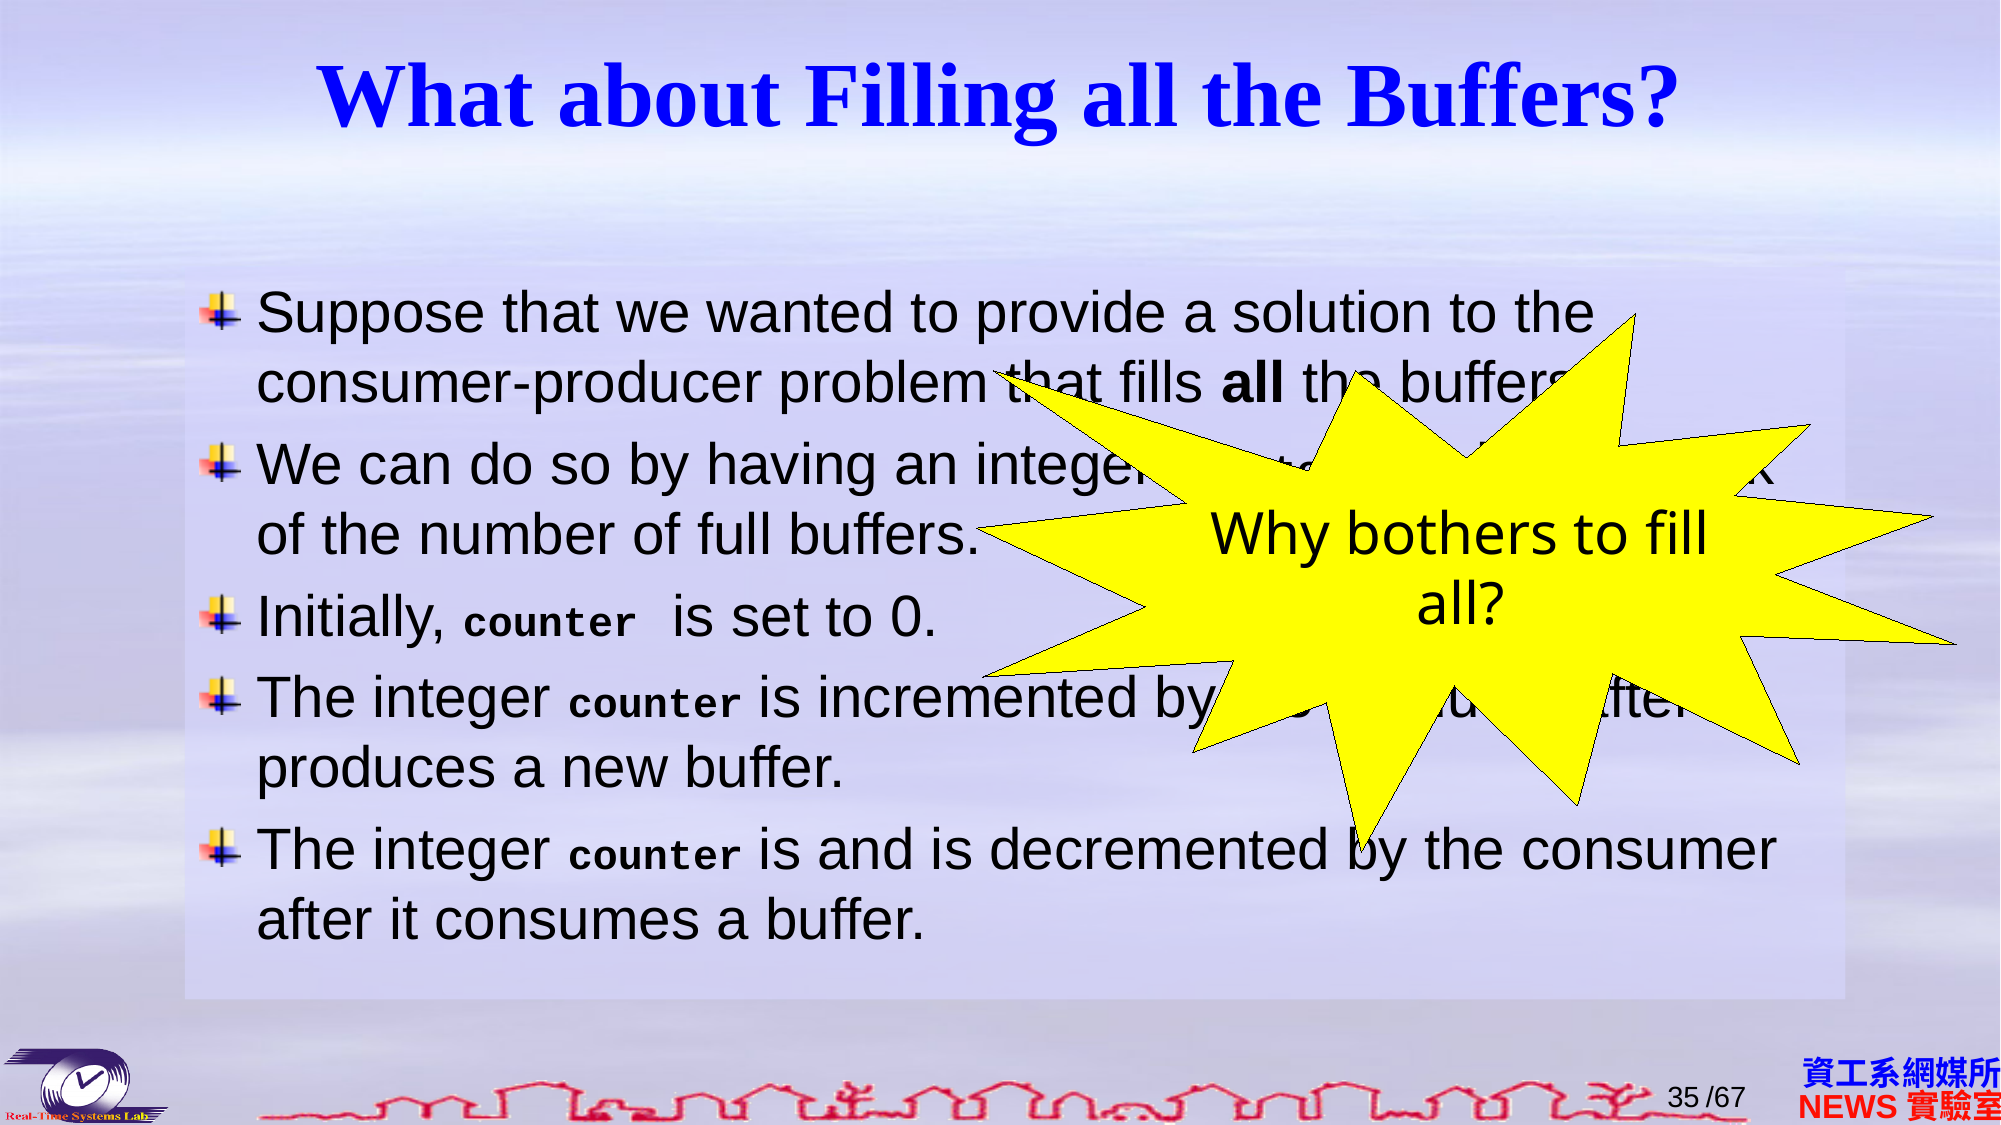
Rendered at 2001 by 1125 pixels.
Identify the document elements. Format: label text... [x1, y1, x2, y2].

title What about Filling all the Buffers? [218, 42, 1782, 138]
picture [0, 0, 2001, 1125]
list Suppose that we wanted to provide a solution to the consumer-producer problem that fills all the buffers. We can do so by having an integer counter that keeps track of the number of full buffers. Initially, counter is set to 0. The integer counter is incremented by the producer after it produces a new buffer. The integer counter is and is decremented by the consumer after it consumes a buffer. [184, 267, 1846, 1000]
text_box Why bothers to fill all? [976, 313, 1957, 853]
slide_number 34 [1248, 1070, 1715, 1125]
footer /67 [1715, 1070, 2000, 1125]
